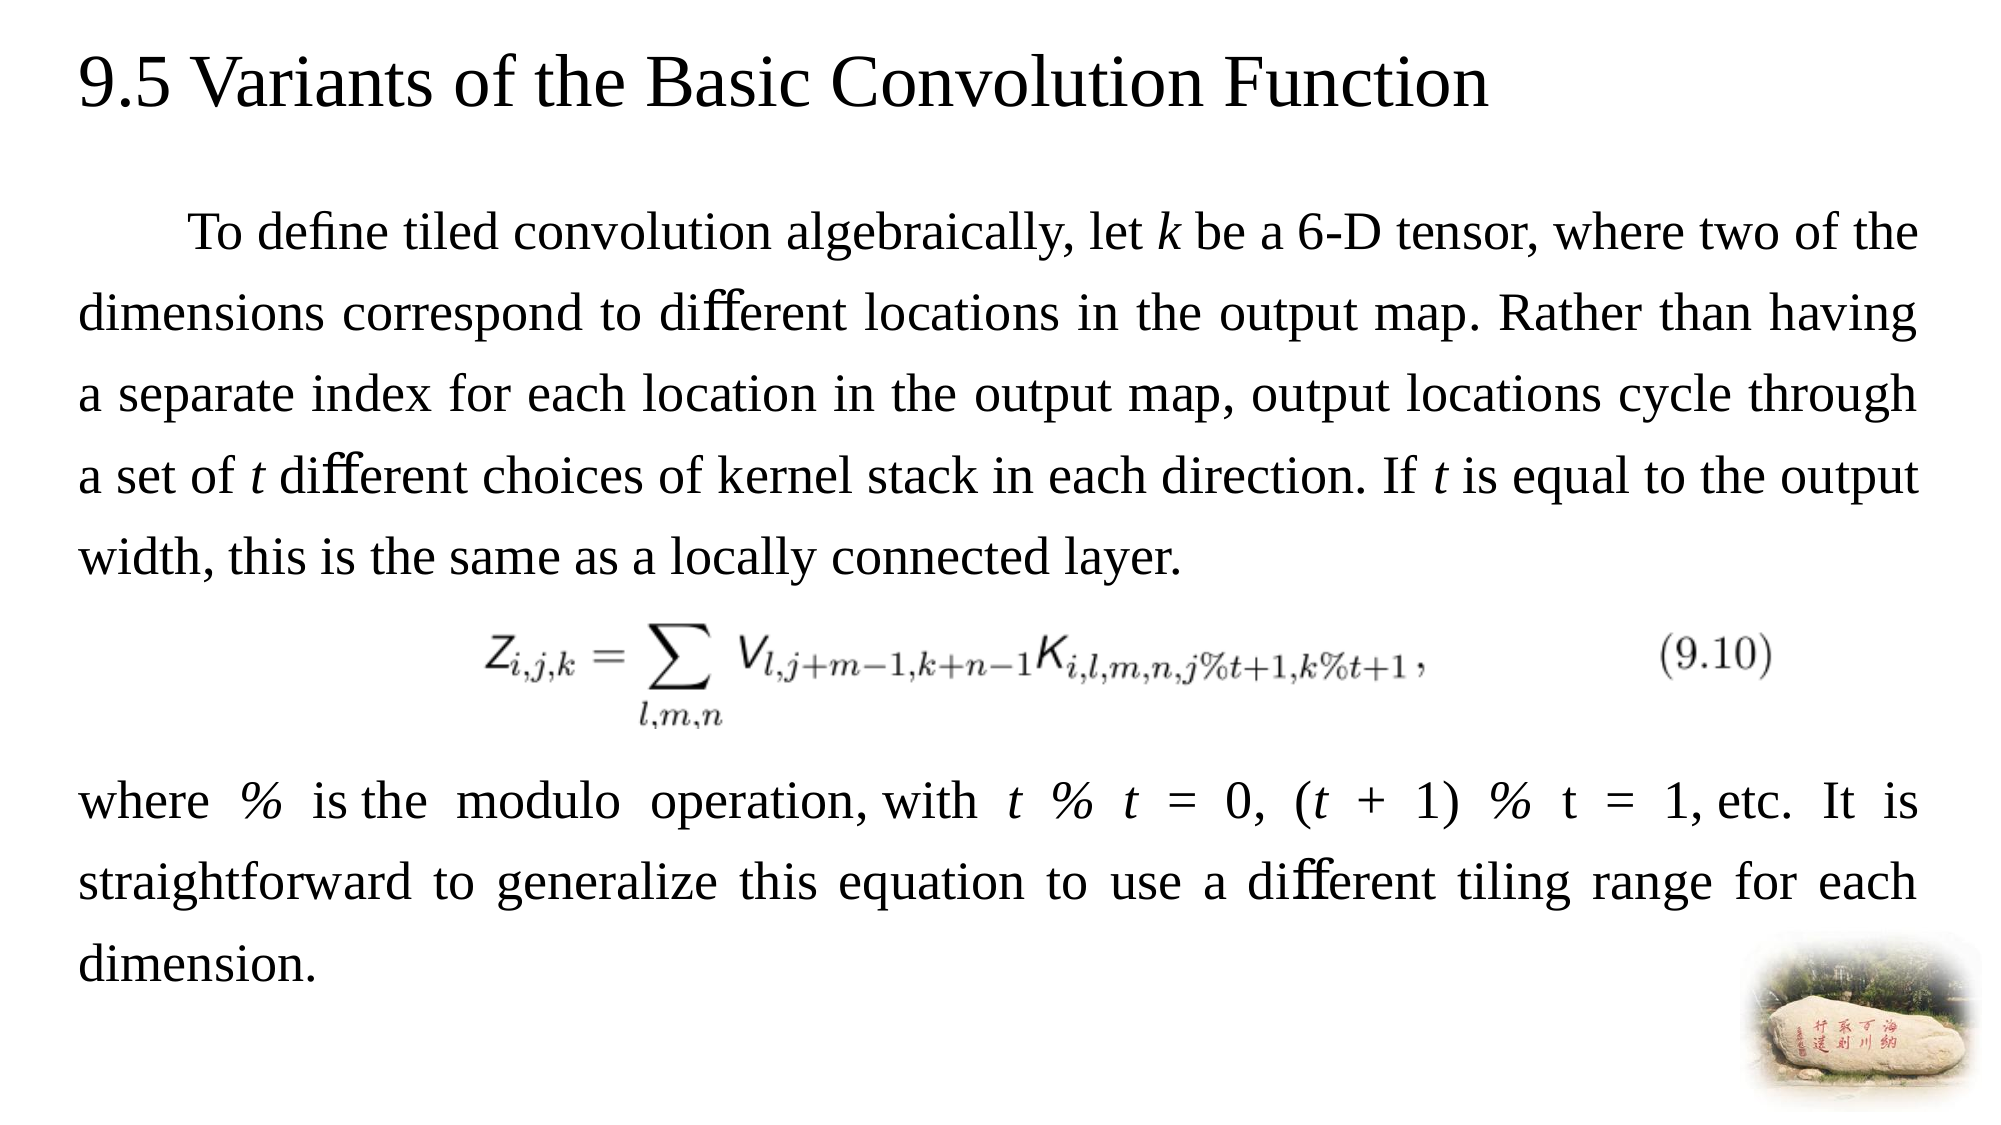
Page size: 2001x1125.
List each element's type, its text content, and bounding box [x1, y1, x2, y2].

picture [1740, 927, 1985, 1112]
list To deﬁne tiled convolution algebraically, let k be a 6-D tensor, where two of the dimensions correspond to diﬀerent locations in the output map. Rather than having a separate index for each location in the output map, output locations cycle through a set of t diﬀerent choices of kernel stack in each direction. If t is equal to the output width, this is the same as a locally connected layer. where % is the modulo operation, with t % t = 0, (t + 1) % t = 1, etc. It is straightforward to generalize this equation to use a diﬀerent tiling range for each dimension. [63, 171, 1936, 1014]
title 9.5 Variants of the Basic Convolution Function [63, 21, 1789, 142]
picture [184, 592, 1789, 729]
